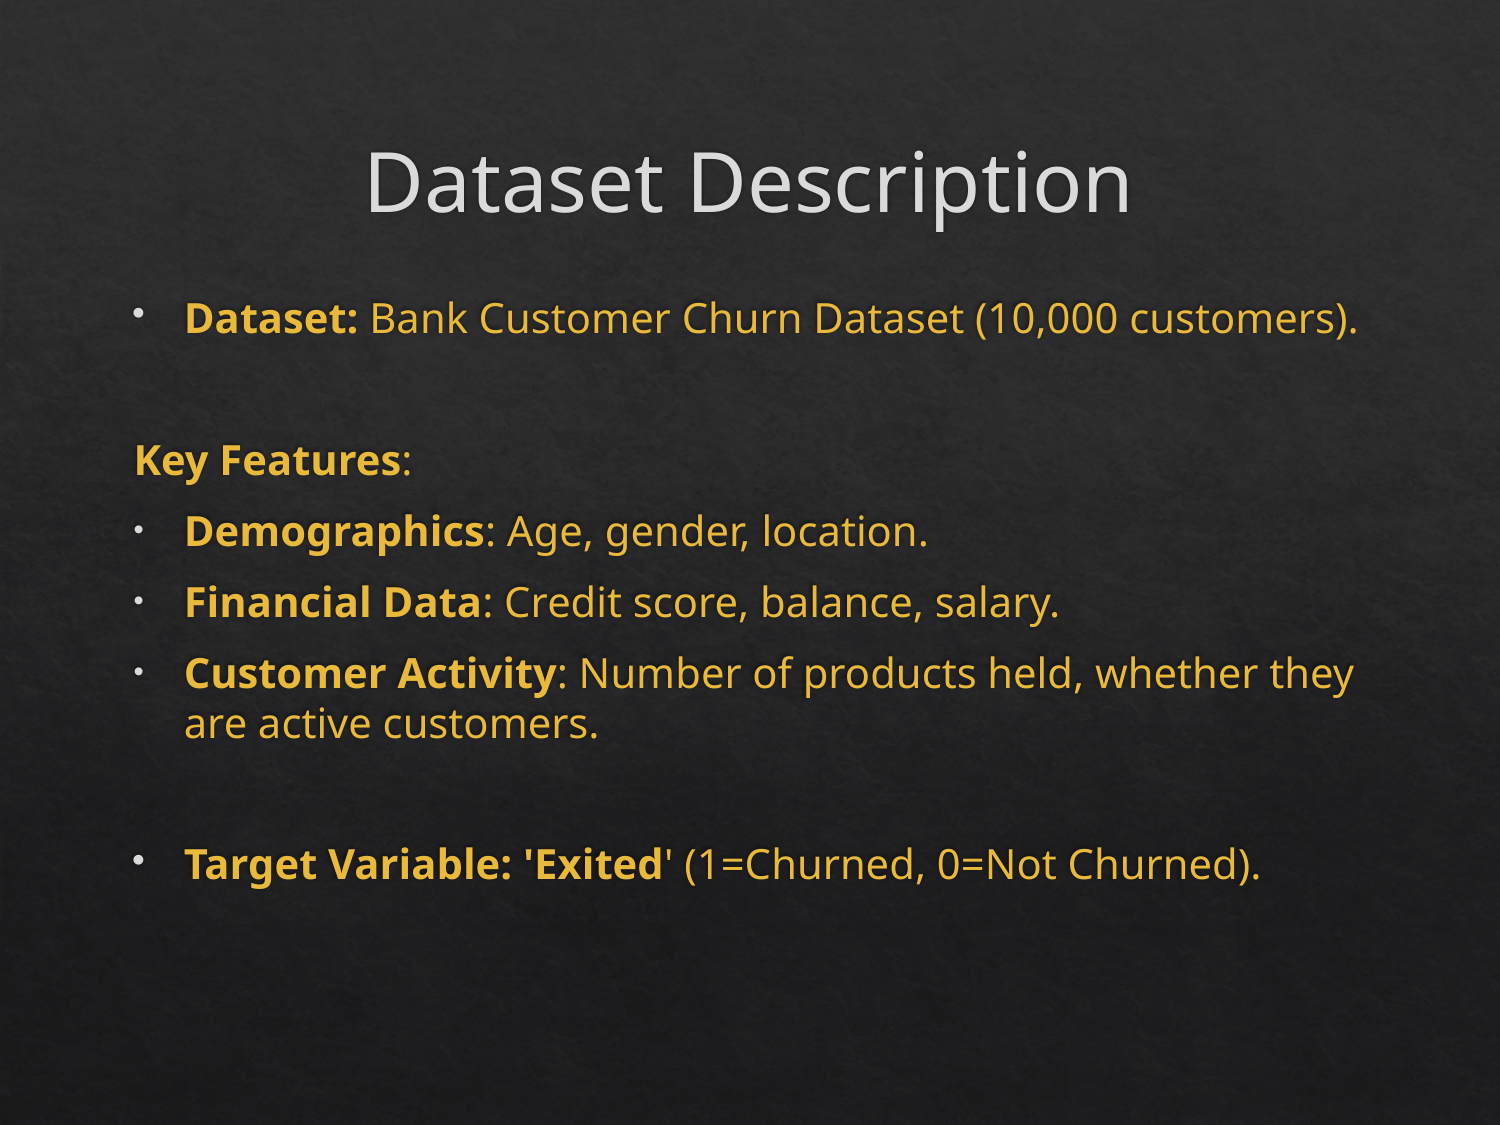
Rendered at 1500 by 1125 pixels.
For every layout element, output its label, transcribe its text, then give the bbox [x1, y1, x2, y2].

title Dataset Description [112, 99, 1387, 260]
list Dataset: Bank Customer Churn Dataset (10,000 customers). Key Features: Demographics: Age, gender, location. Financial Data: Credit score, balance, salary. Customer Activity: Number of products held, whether they are active customers. Target Variable: 'Exited' (1=Churned, 0=Not Churned). [112, 284, 1387, 950]
